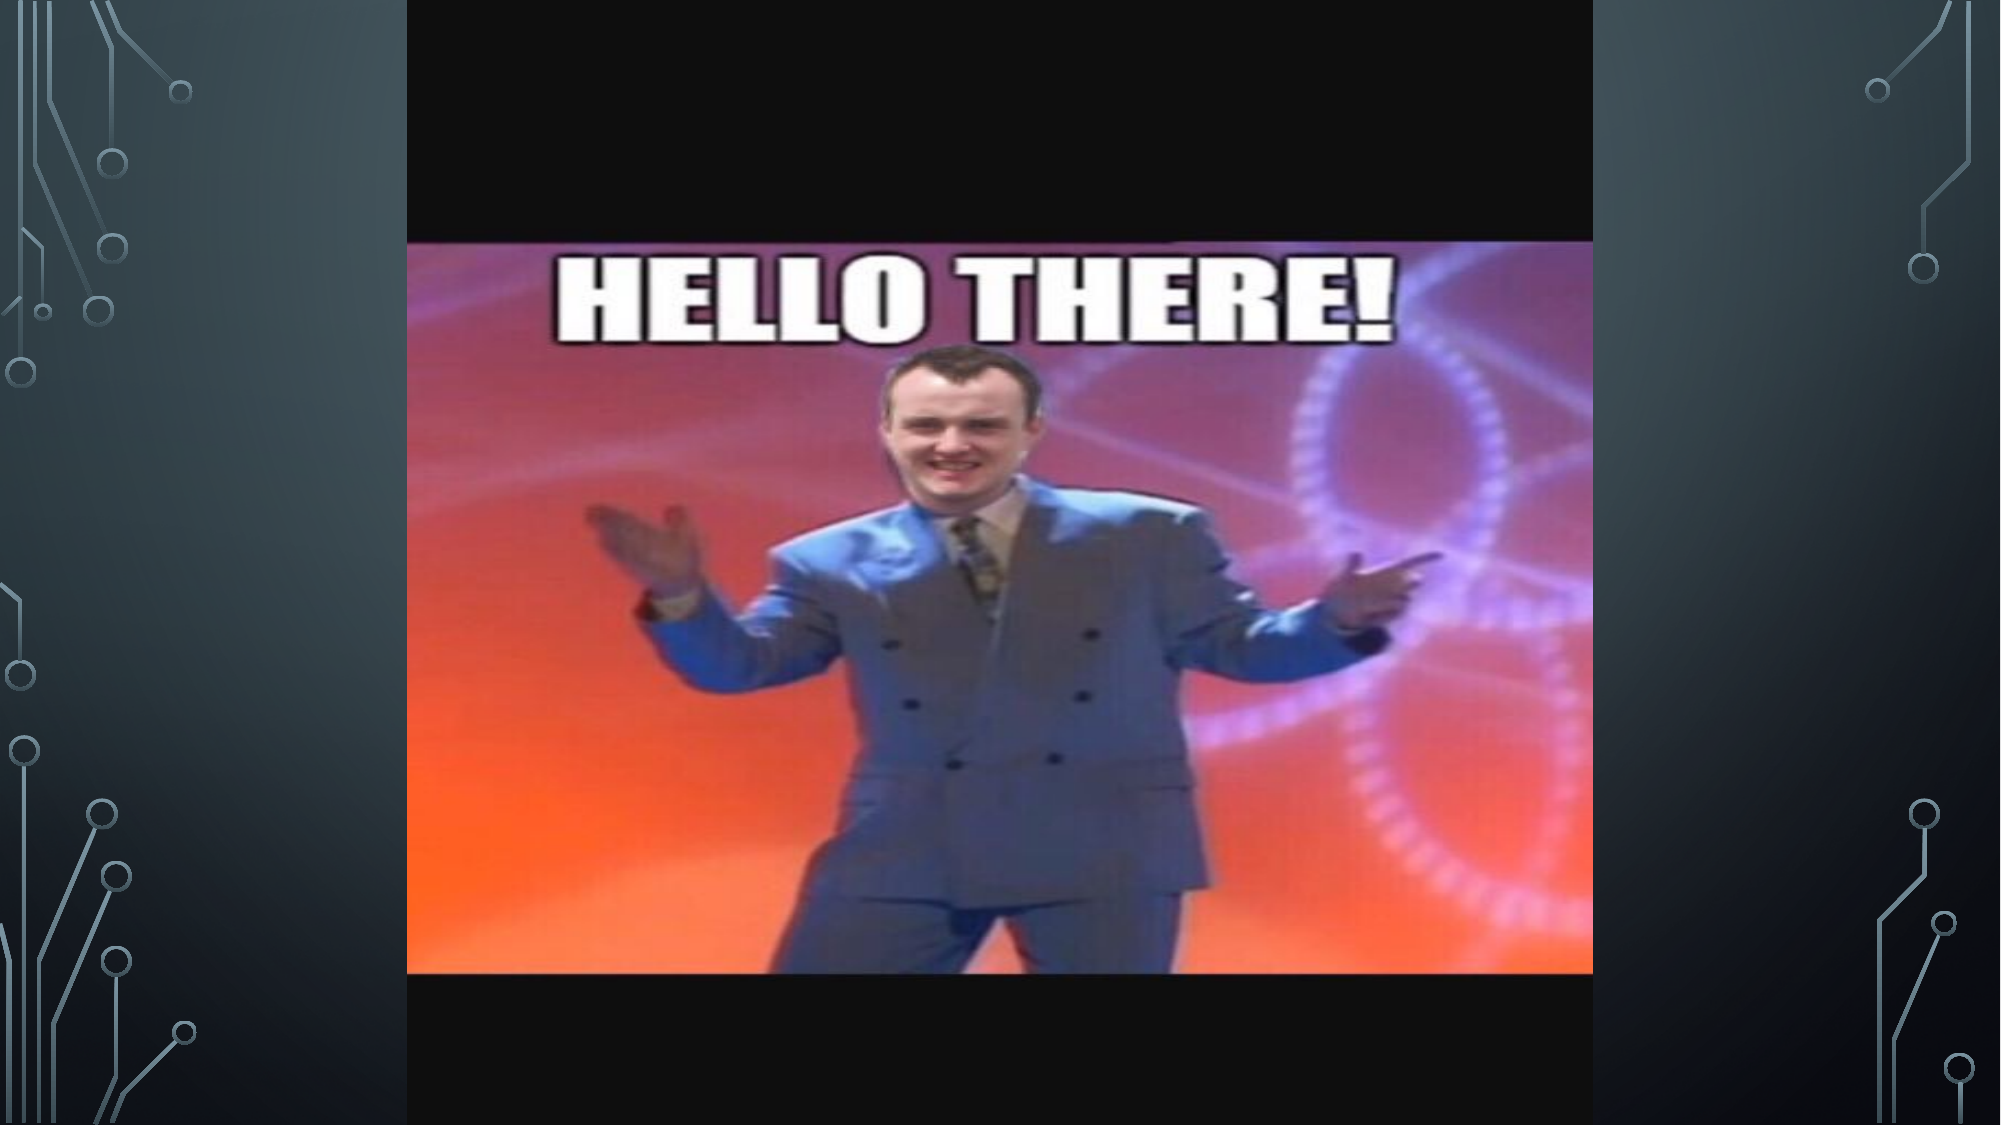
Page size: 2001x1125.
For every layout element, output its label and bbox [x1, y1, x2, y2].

list [407, 0, 1593, 1125]
